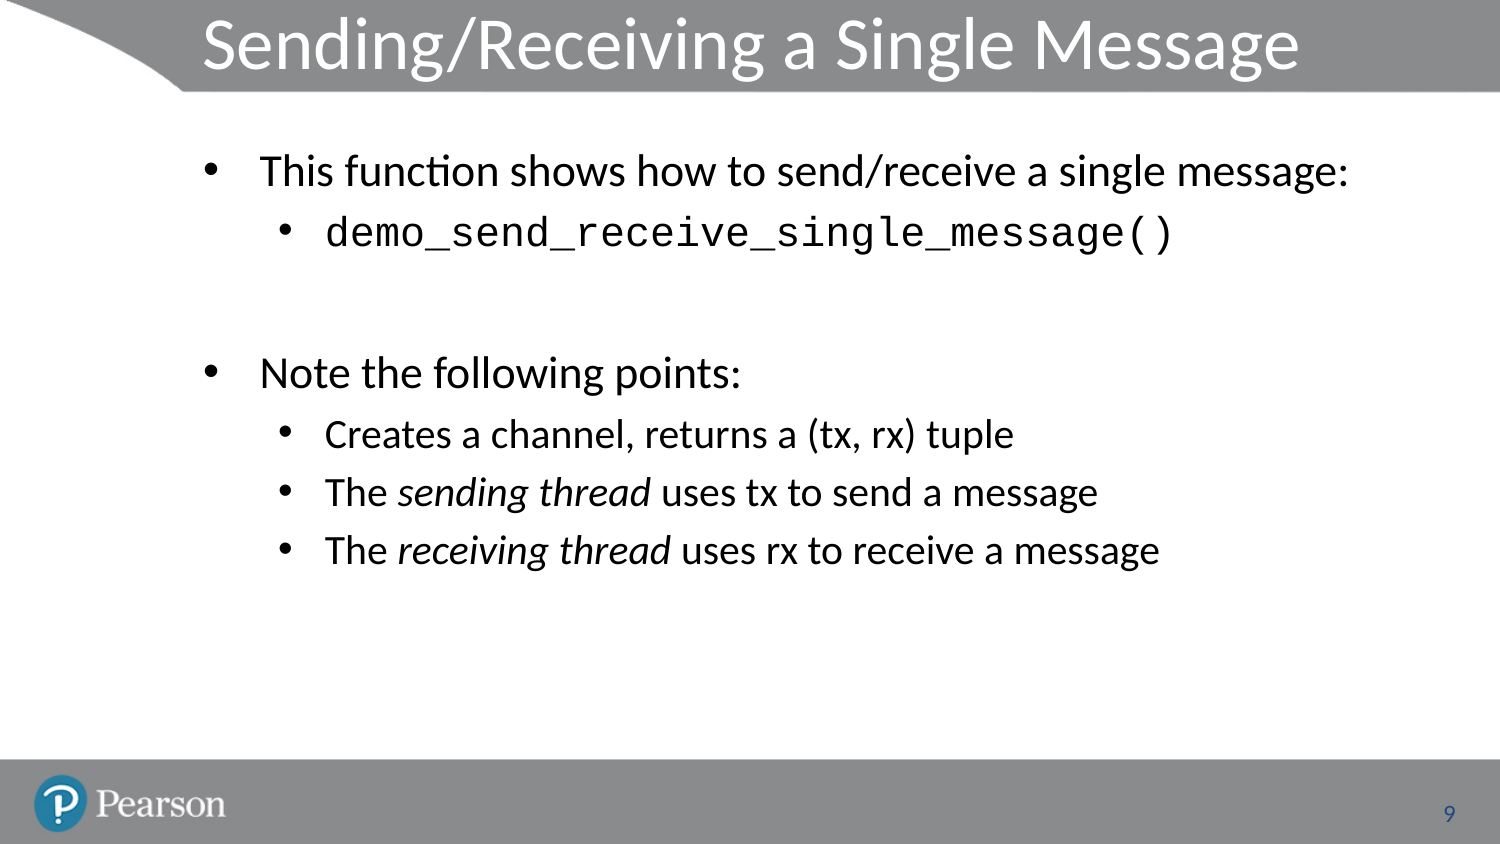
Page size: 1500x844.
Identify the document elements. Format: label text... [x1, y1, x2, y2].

title Sending/Receiving a Single Message [187, 0, 1426, 79]
list This function shows how to send/receive a single message: demo_send_receive_single_message() Note the following points: Creates a channel, returns a (tx, rx) tuple The sending thread uses tx to send a message The receiving thread uses rx to receive a message [188, 133, 1425, 716]
text_box 9 [1406, 759, 1493, 835]
picture [0, 0, 1500, 844]
